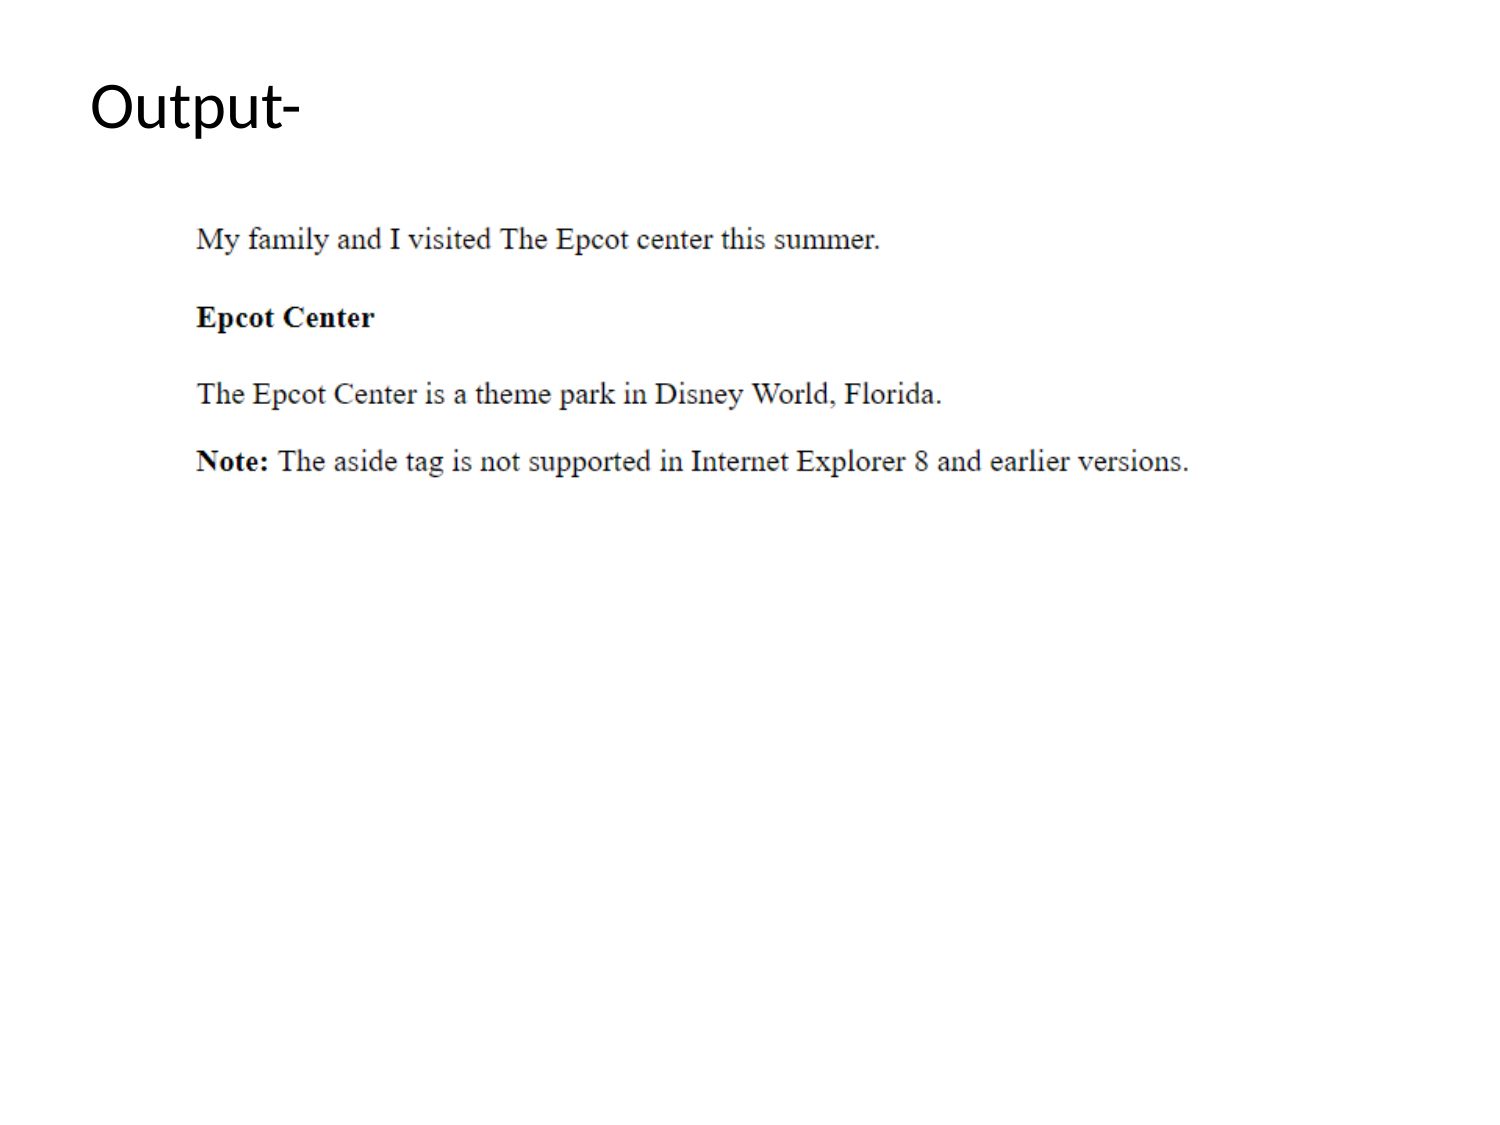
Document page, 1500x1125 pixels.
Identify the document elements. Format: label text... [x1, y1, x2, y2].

list Output- [75, 54, 1425, 1005]
picture [184, 196, 1316, 577]
